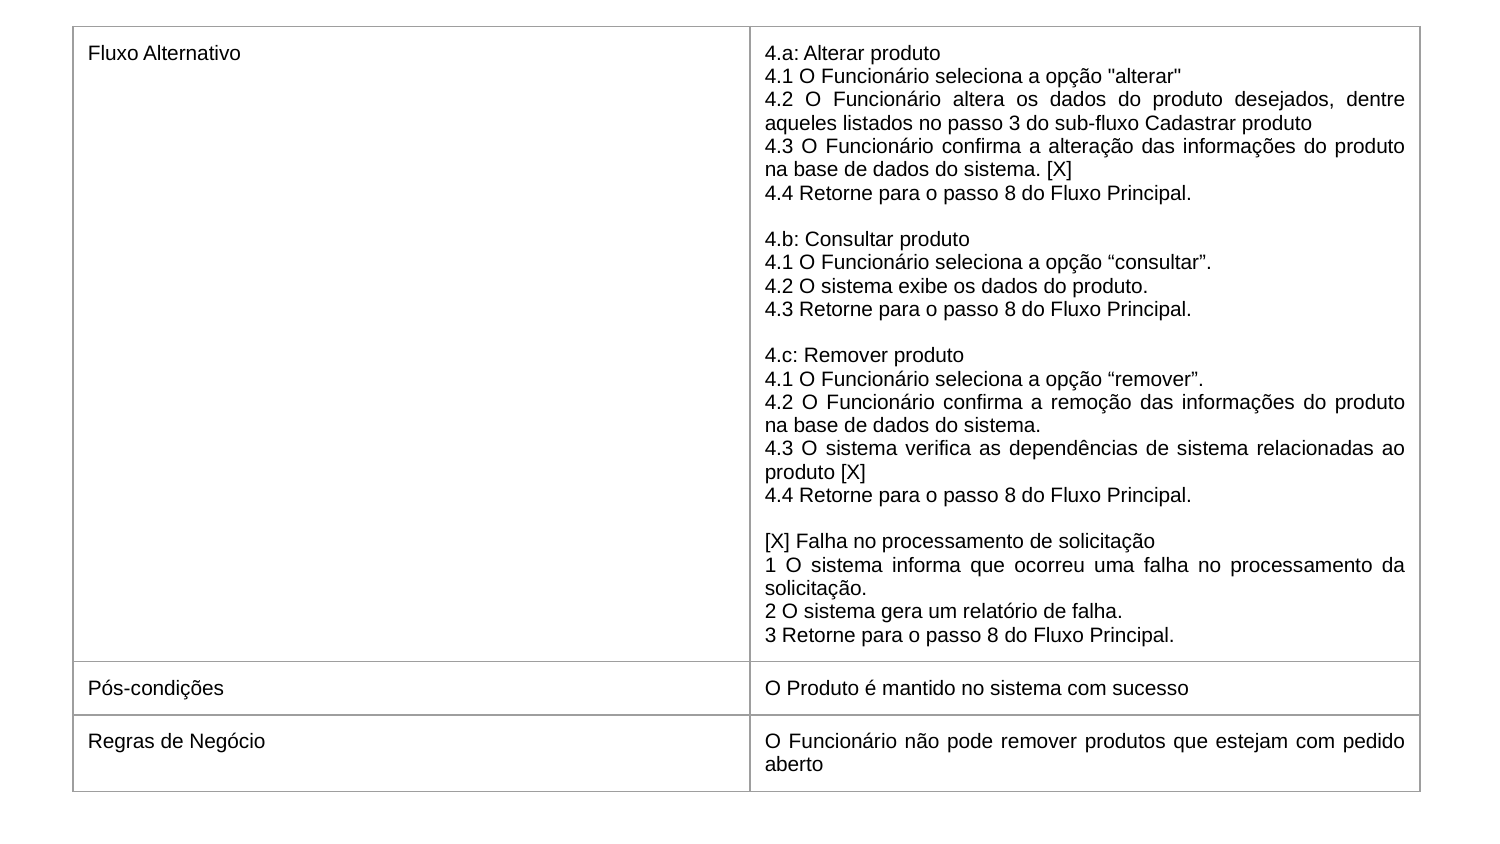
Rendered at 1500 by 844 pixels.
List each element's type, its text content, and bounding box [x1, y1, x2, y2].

table_cell O Funcionário não pode remover produtos que estejam com pedido aberto [751, 716, 1419, 791]
table_cell Regras de Negócio [74, 716, 749, 791]
table_cell Pós-condições [74, 662, 749, 714]
table_header Fluxo Alternativo [74, 27, 749, 661]
table_cell O Produto é mantido no sistema com sucesso [751, 662, 1419, 714]
table_header 4.a: Alterar produto 4.1 O Funcionário seleciona a opção "alterar" 4.2 O Funcionário altera os dados do produto desejados, dentre aqueles listados no passo 3 do sub-fluxo Cadastrar produto 4.3 O Funcionário confirma a alteração das informações do produto na base de dados do sistema. [X] 4.4 Retorne para o passo 8 do Fluxo Principal. 4.b: Consultar produto 4.1 O Funcionário seleciona a opção “consultar”. 4.2 O sistema exibe os dados do produto. 4.3 Retorne para o passo 8 do Fluxo Principal. 4.c: Remover produto 4.1 O Funcionário seleciona a opção “remover”. 4.2 O Funcionário confirma a remoção das informações do produto na base de dados do sistema. 4.3 O sistema verifica as dependências de sistema relacionadas ao produto [X] 4.4 Retorne para o passo 8 do Fluxo Principal. [X] Falha no processamento de solicitação 1 O sistema informa que ocorreu uma falha no processamento da solicitação. 2 O sistema gera um relatório de falha. 3 Retorne para o passo 8 do Fluxo Principal. [751, 27, 1419, 661]
